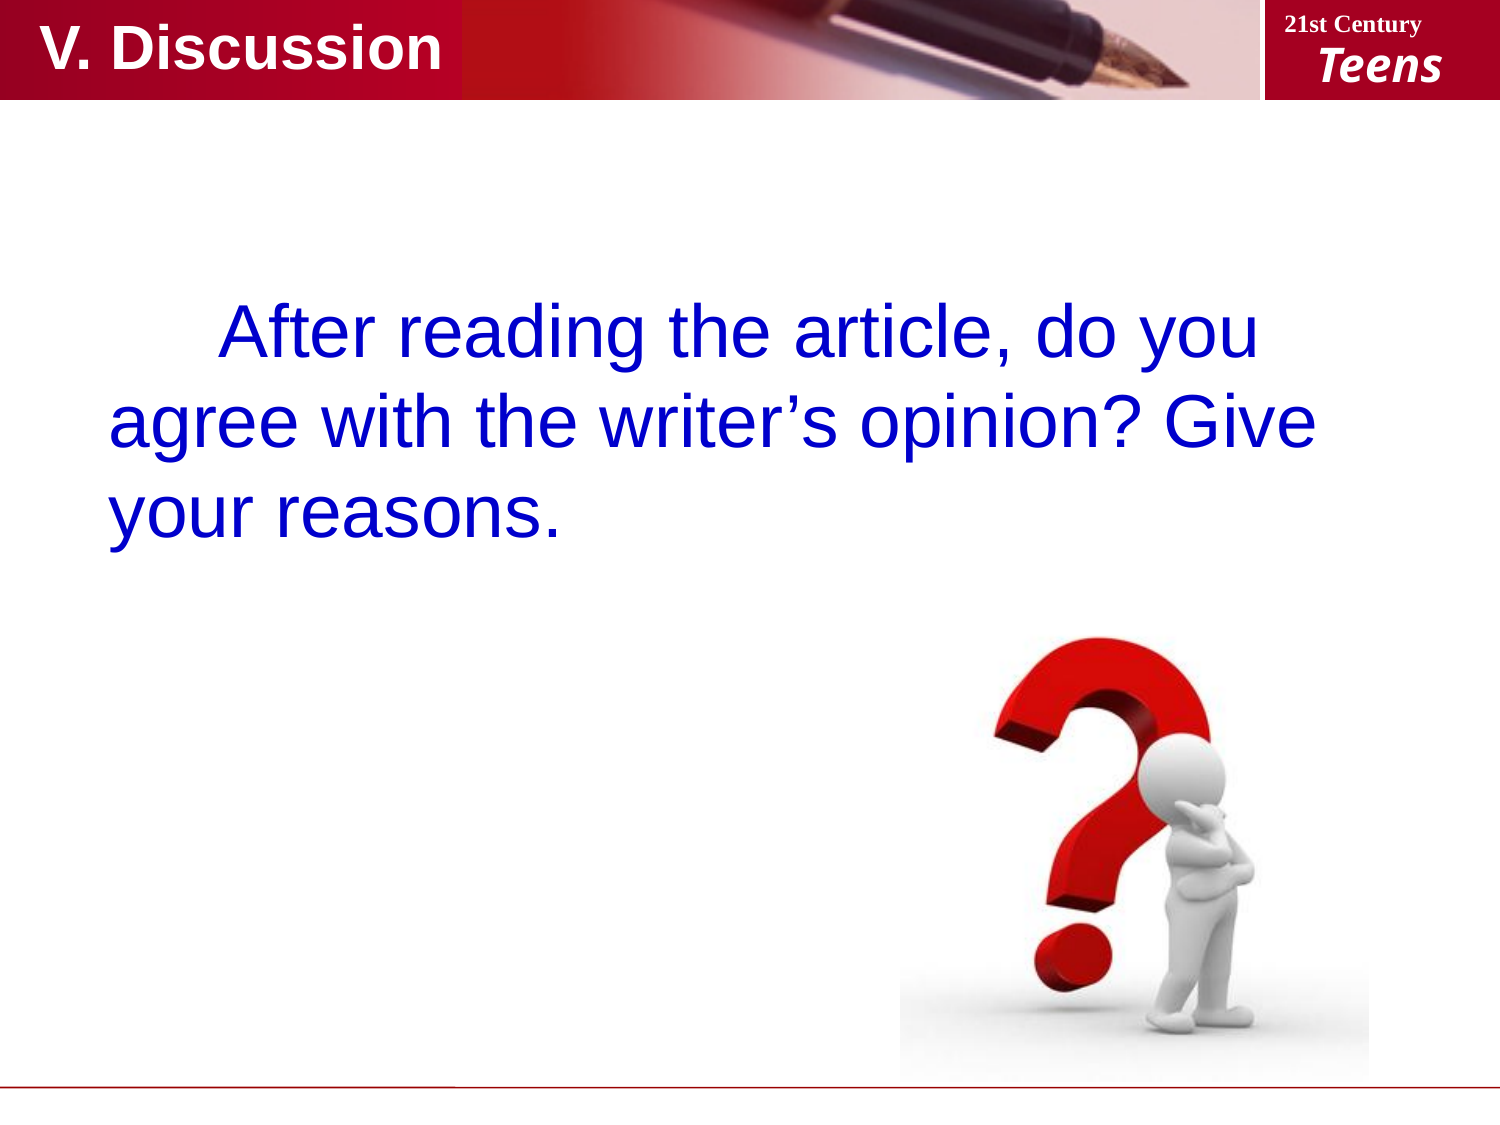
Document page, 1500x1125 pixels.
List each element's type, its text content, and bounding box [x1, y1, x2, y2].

picture [899, 612, 1369, 1082]
text_box V. Discussion [24, 0, 1338, 90]
list After reading the article, do you agree with the writer’s opinion? Give your reasons. [37, 275, 1463, 930]
picture [462, 90, 1260, 100]
